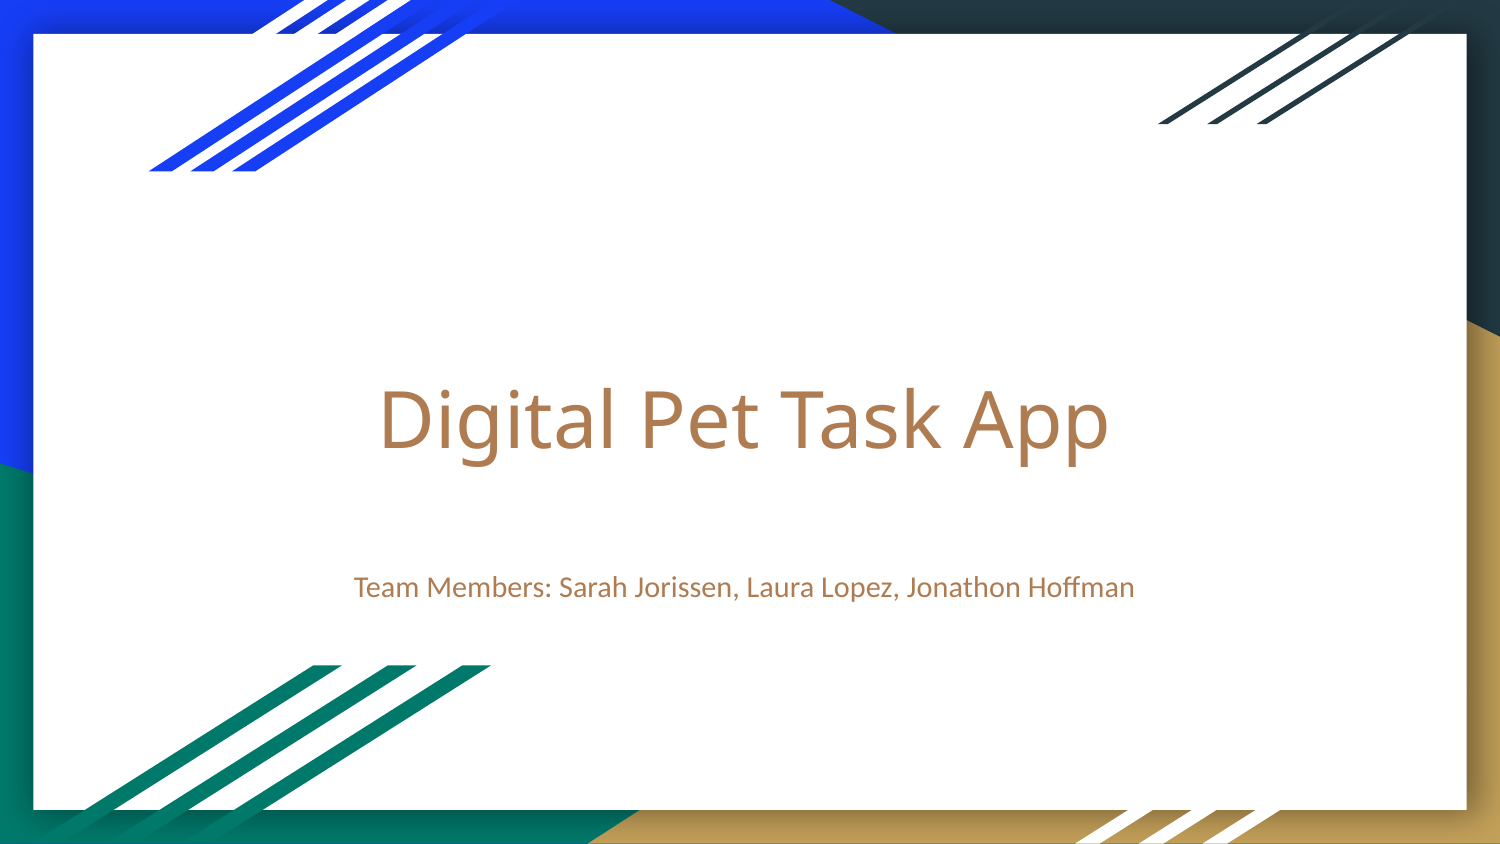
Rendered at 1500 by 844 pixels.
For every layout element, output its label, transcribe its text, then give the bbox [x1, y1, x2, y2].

subtitle Team Members: Sarah Jorissen, Laura Lopez, Jonathon Hoffman [304, 559, 1185, 646]
title Digital Pet Task App [304, 298, 1185, 537]
